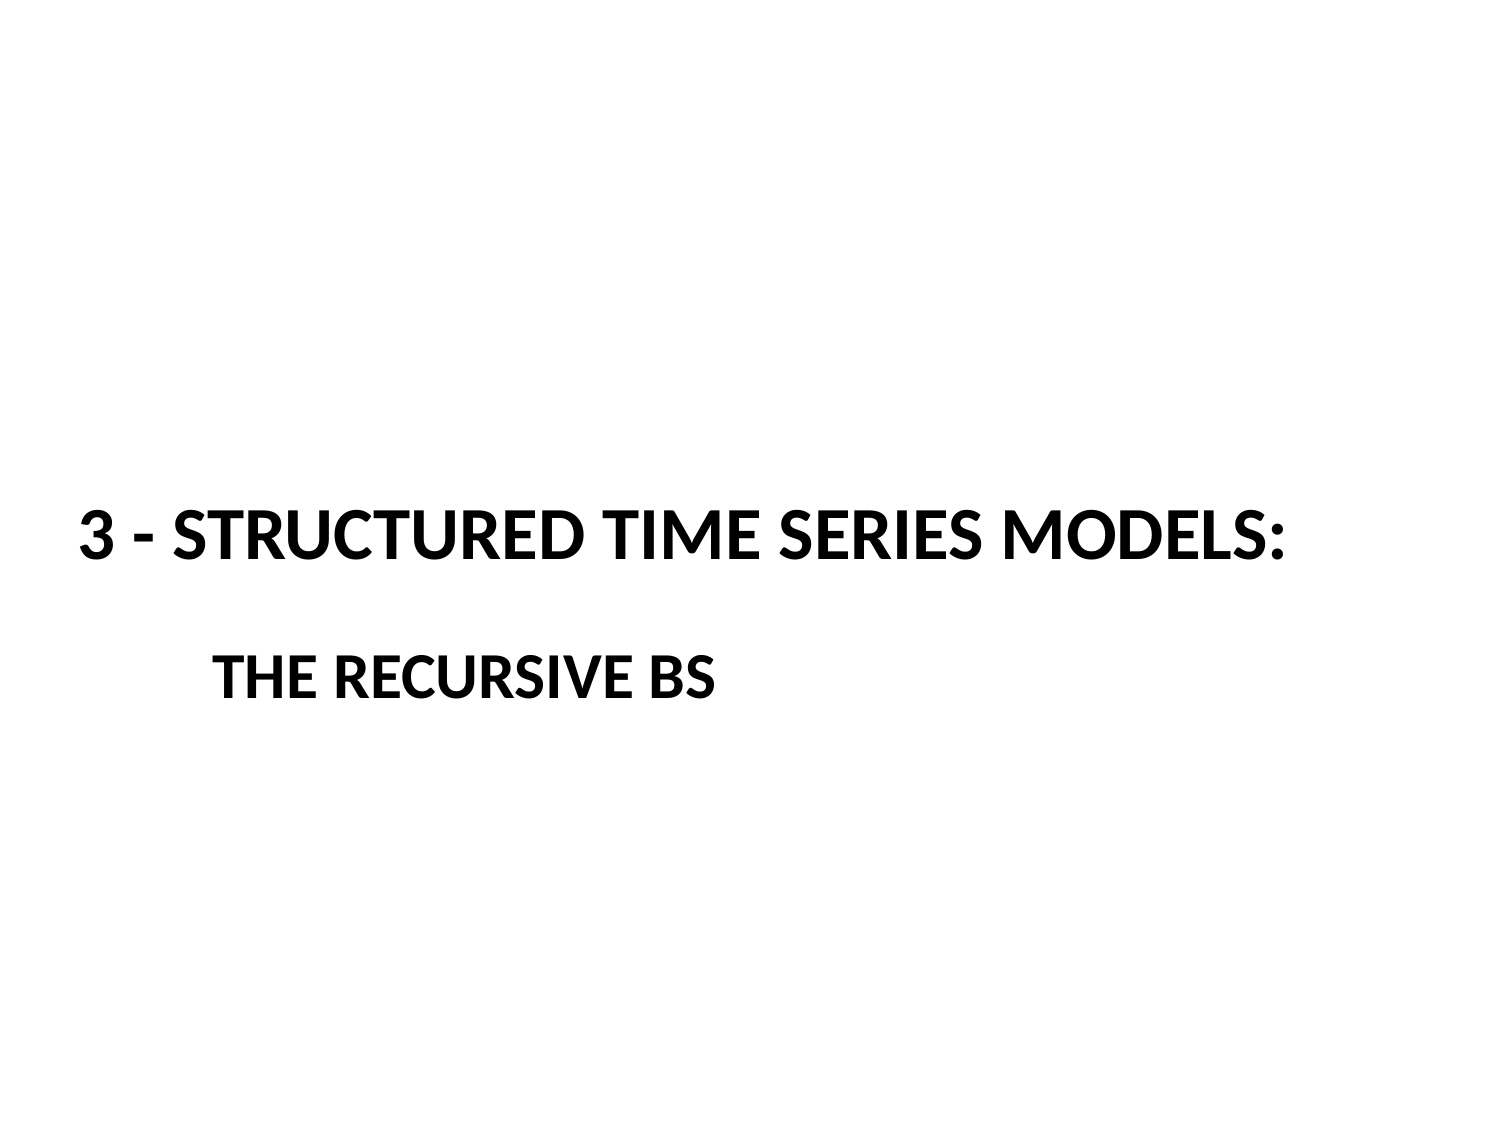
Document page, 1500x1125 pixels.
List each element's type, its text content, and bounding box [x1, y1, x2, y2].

list 3 - Structured Time Series Models: The Recursive BS [62, 476, 1450, 723]
